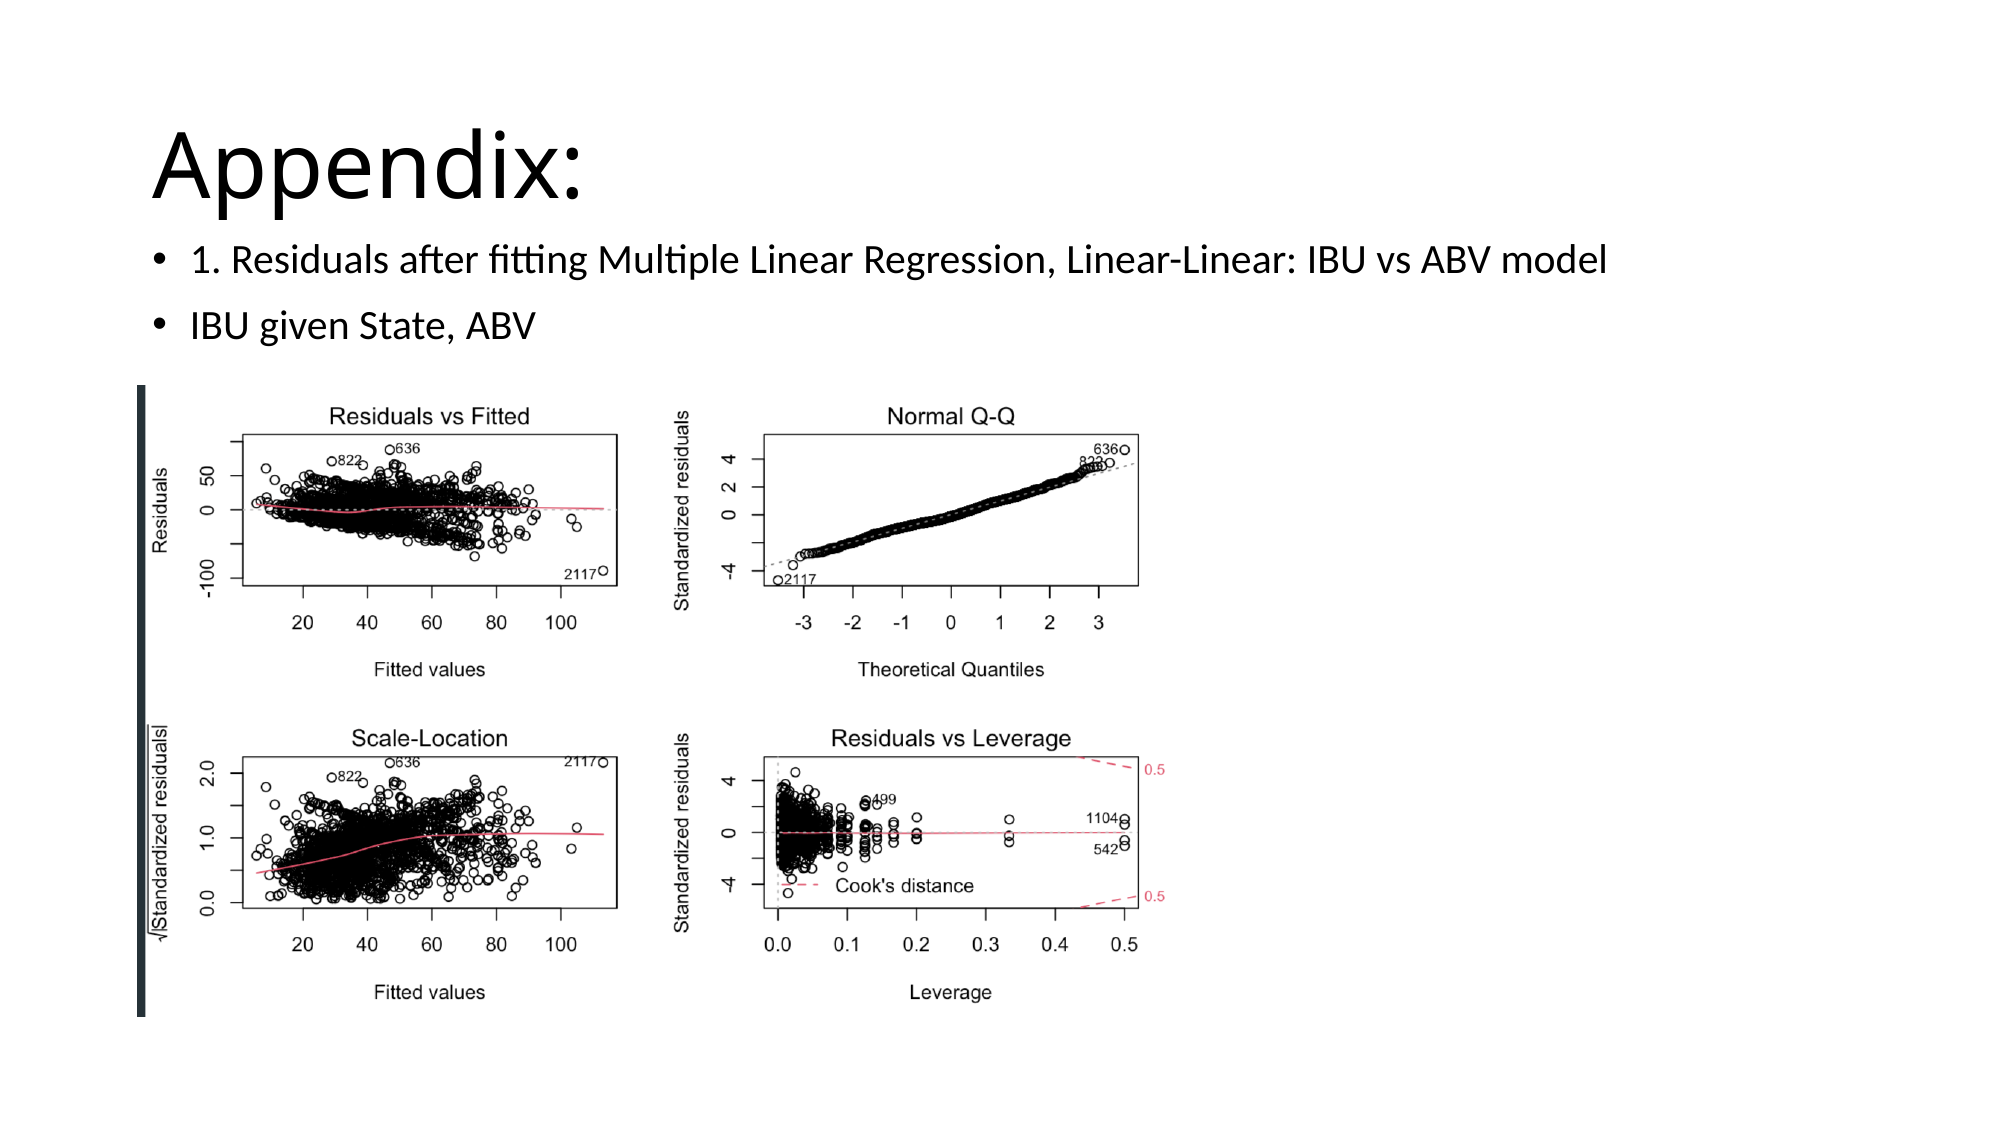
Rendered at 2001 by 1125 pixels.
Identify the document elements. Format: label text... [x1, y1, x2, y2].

list 1. Residuals after fitting Multiple Linear Regression, Linear-Linear: IBU vs ABV model IBU given State, ABV [137, 230, 1863, 944]
title Appendix: [137, 59, 1863, 230]
picture [137, 385, 1168, 1017]
